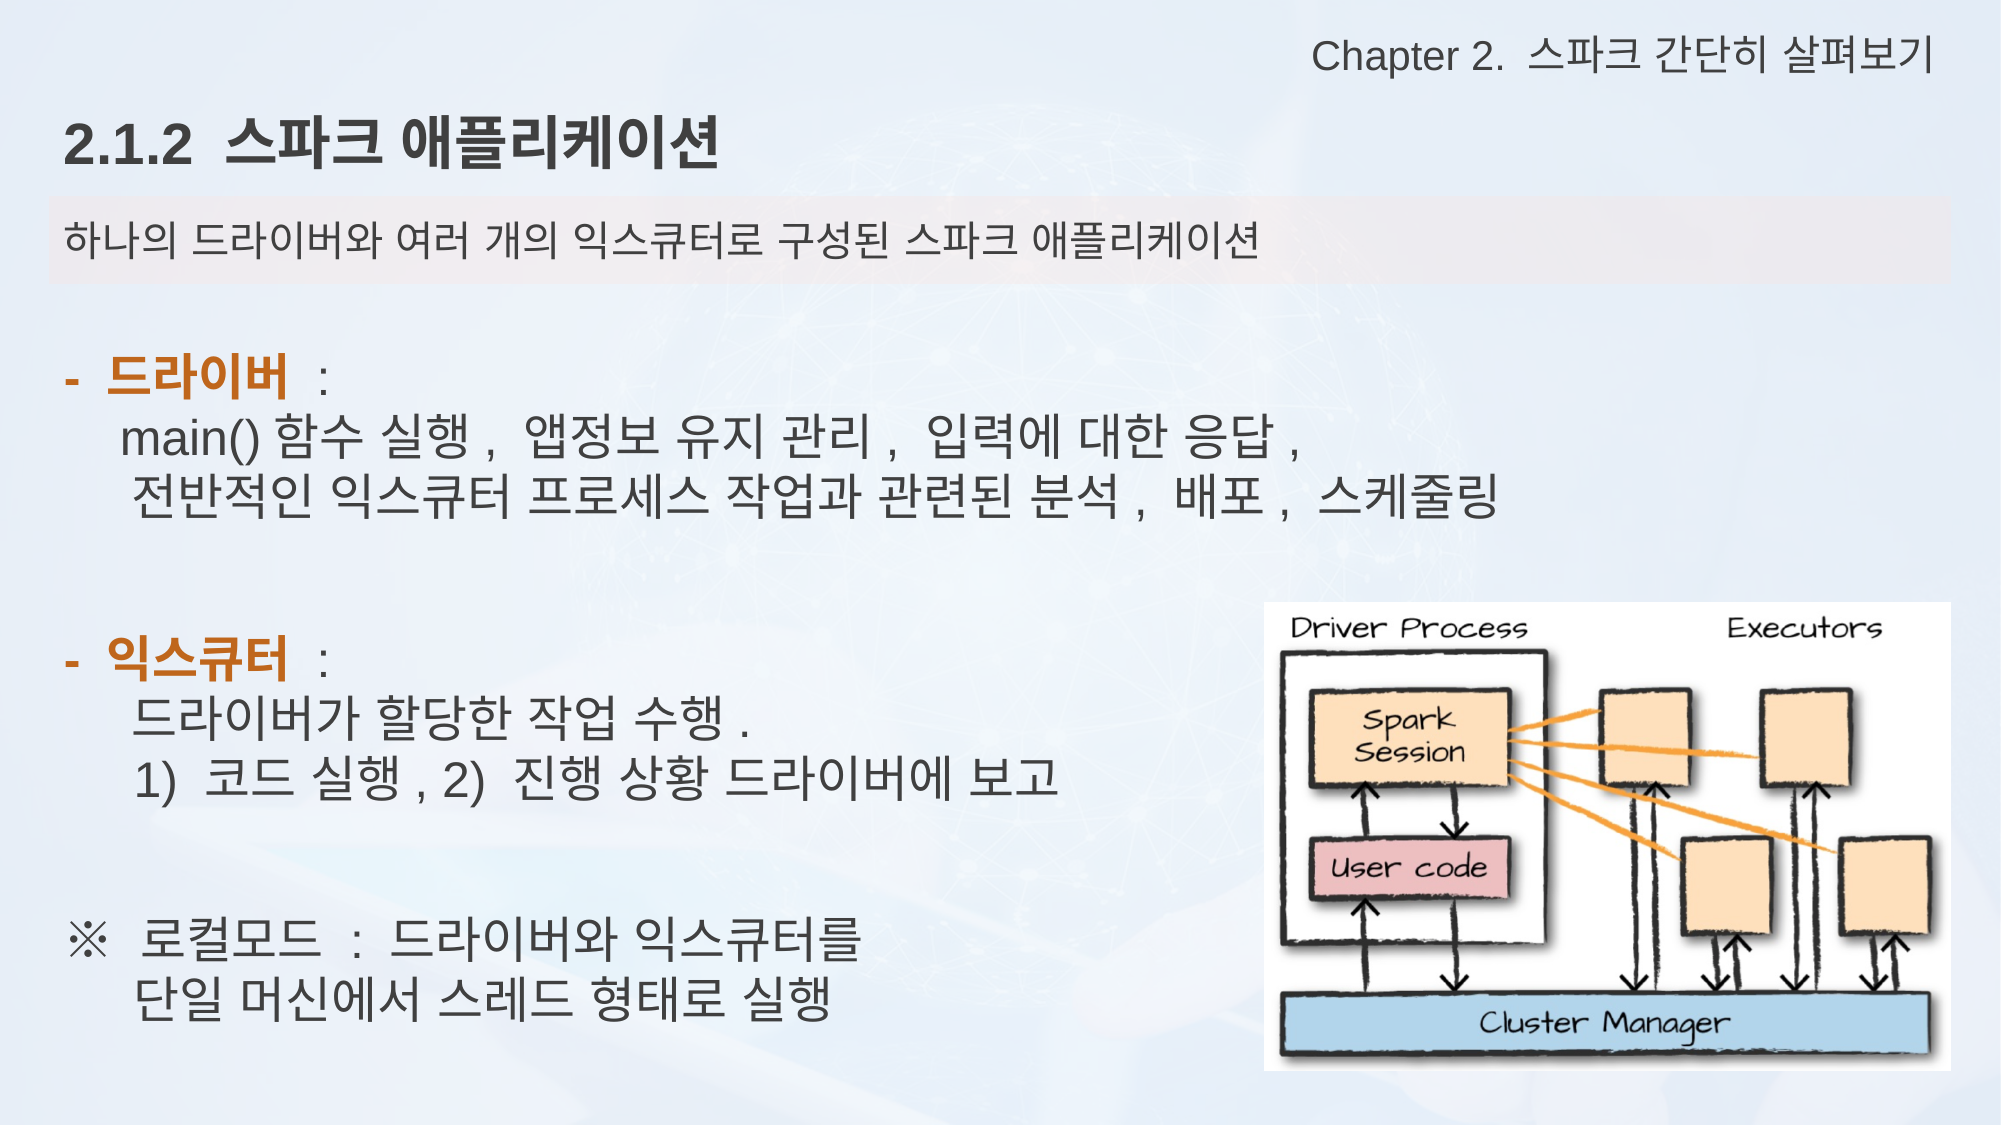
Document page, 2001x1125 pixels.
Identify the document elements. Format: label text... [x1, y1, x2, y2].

list - 드라이버 : main()함수 실행, 앱정보 유지 관리, 입력에 대한 응답, 전반적인 익스큐터 프로세스 작업과 관련된 분석, 배포, 스케줄링 - 익스큐터 : 드라이버가 할당한 작업 수행. 1) 코드 실행, 2) 진행 상황 드라이버에 보고 ※ 로컬모드 : 드라이버와 익스큐터를 단일 머신에서 스레드 형태로 실행 [49, 338, 1951, 1071]
list 하나의 드라이버와 여러 개의 익스큐터로 구성된 스파크 애플리케이션 [49, 196, 1951, 284]
picture [1264, 602, 1951, 1071]
list 2.1.2 스파크 애플리케이션 [49, 98, 1951, 184]
list Chapter 2. 스파크 간단히 살펴보기 [49, 21, 1951, 87]
